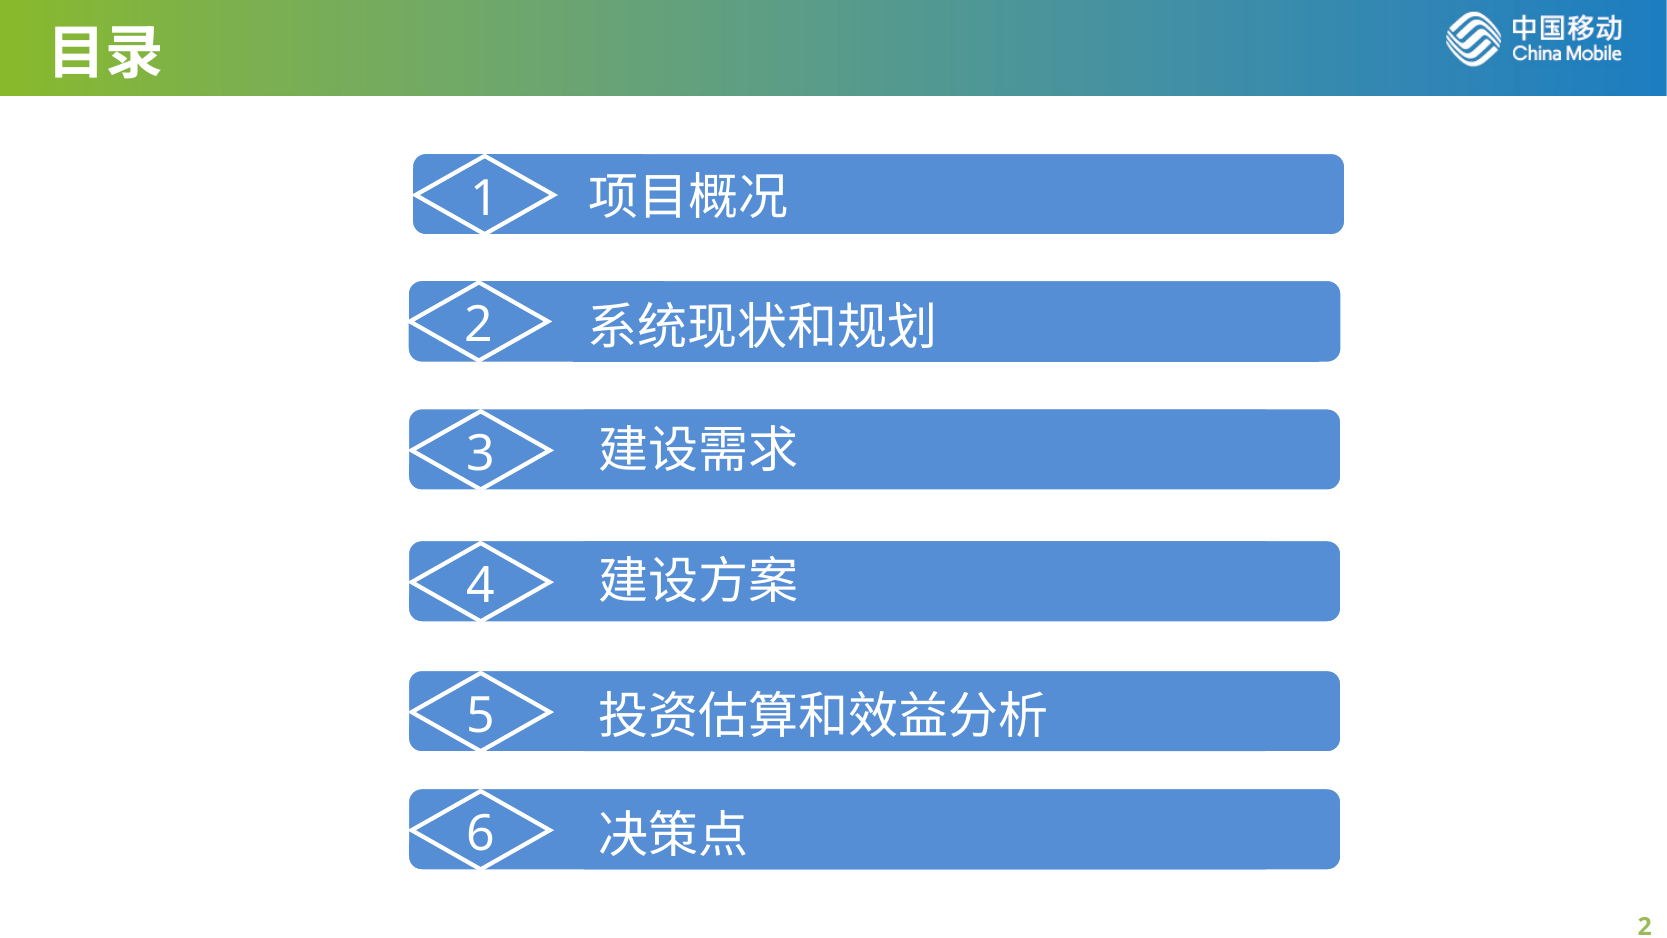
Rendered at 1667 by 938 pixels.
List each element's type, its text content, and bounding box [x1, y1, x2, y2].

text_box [407, 408, 1342, 491]
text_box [407, 669, 1342, 753]
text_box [407, 539, 1342, 623]
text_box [411, 152, 1346, 236]
picture [0, 0, 1667, 96]
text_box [407, 280, 1342, 363]
title 目录 [32, 8, 1490, 76]
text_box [407, 787, 1342, 871]
